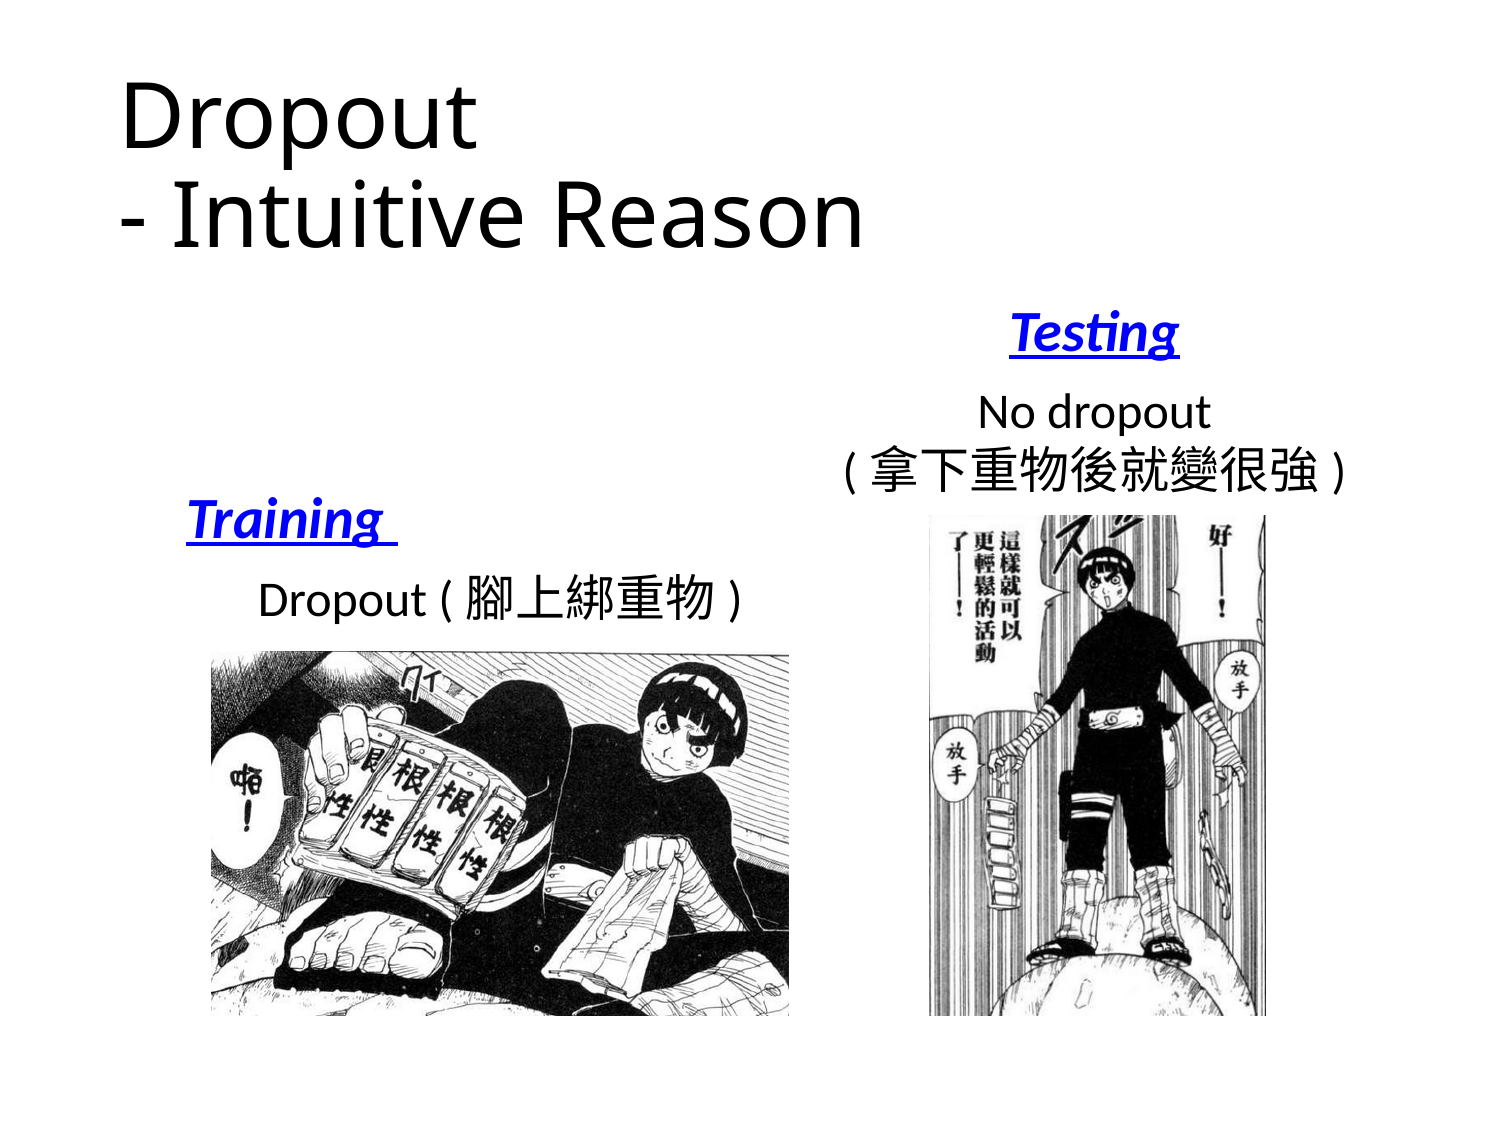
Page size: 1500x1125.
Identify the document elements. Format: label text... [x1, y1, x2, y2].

text_box No dropout (拿下重物後就變很強) [750, 370, 1439, 506]
text_box Training [170, 472, 414, 558]
picture [211, 651, 789, 1016]
text_box Testing [972, 285, 1217, 370]
text_box Dropout (腳上綁重物) [198, 558, 803, 634]
title Dropout - Intuitive Reason [103, 59, 1397, 278]
picture [929, 515, 1266, 1016]
